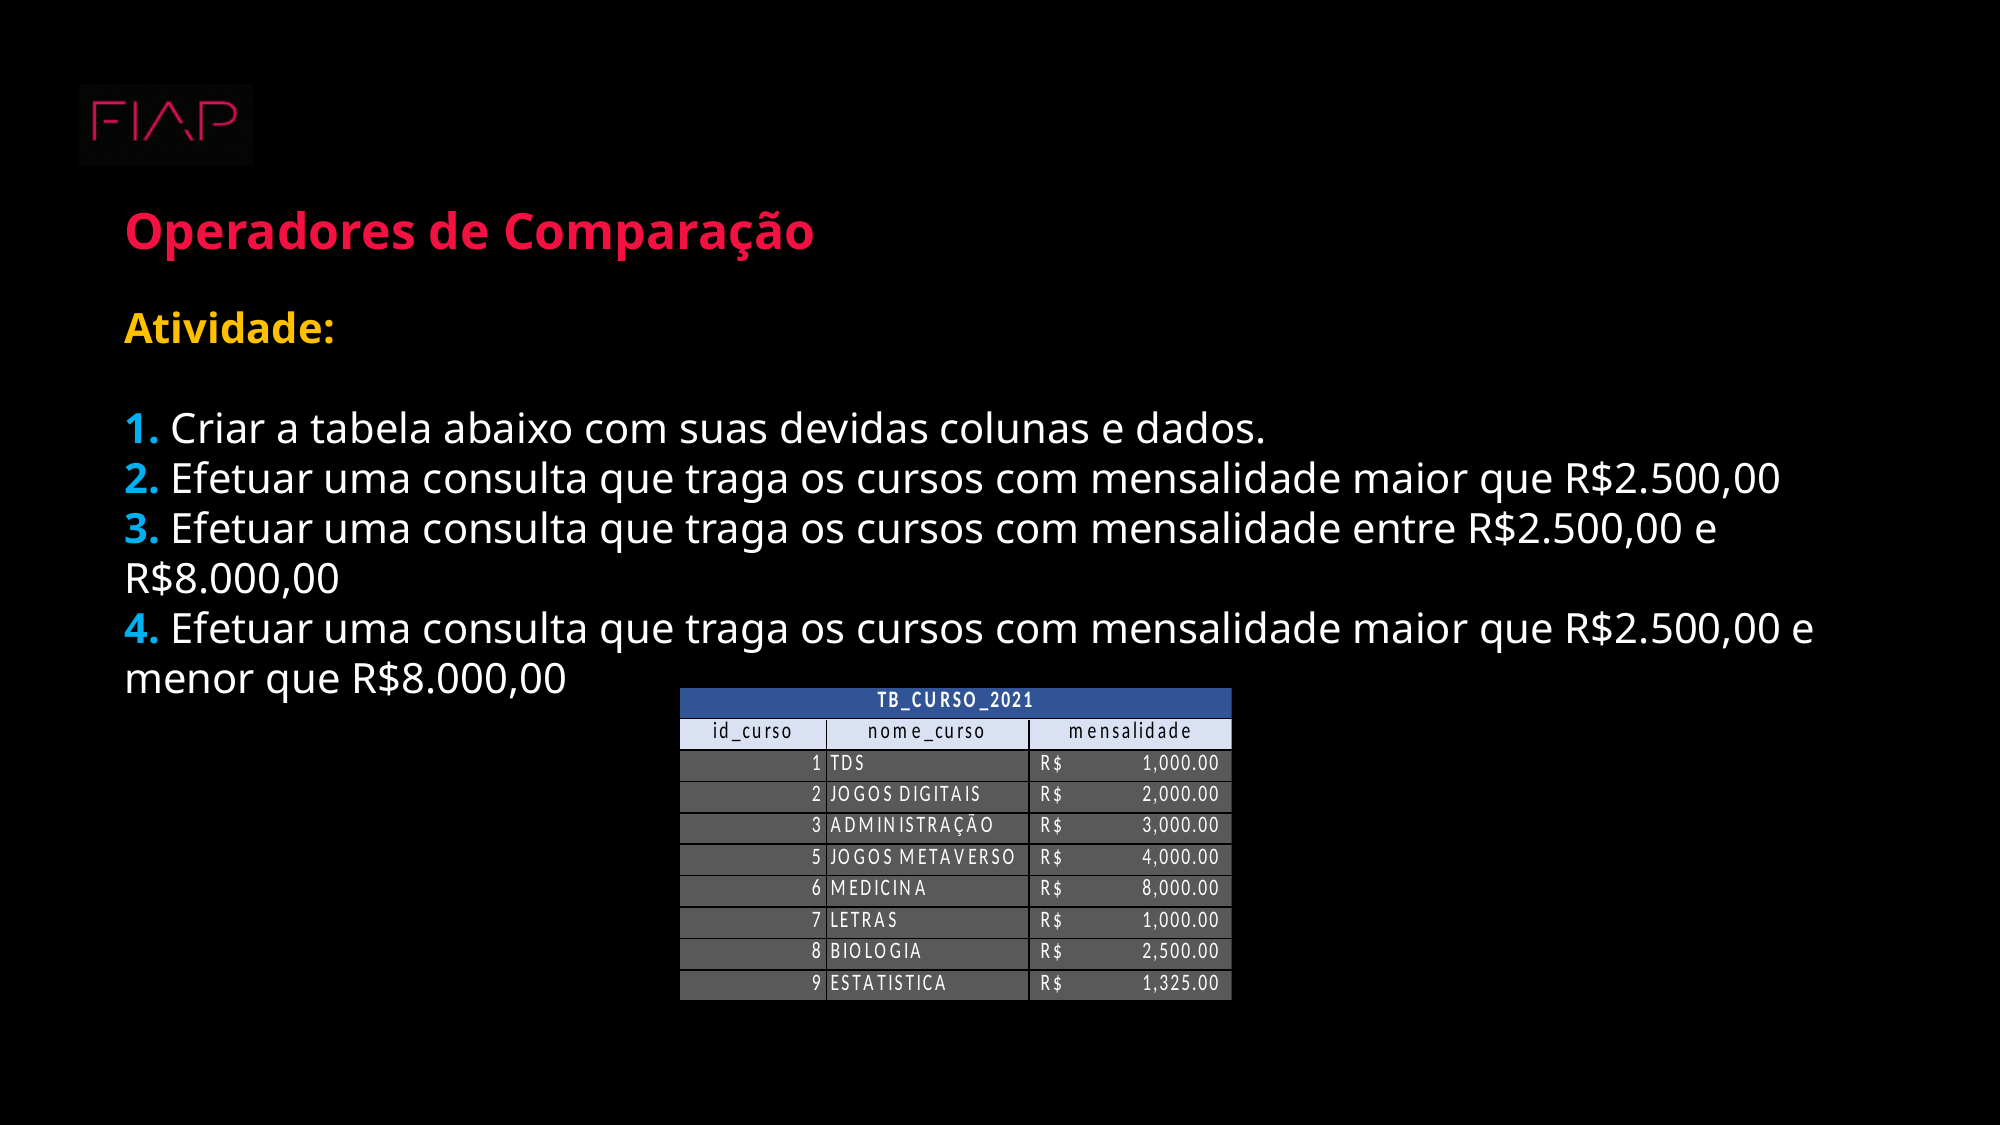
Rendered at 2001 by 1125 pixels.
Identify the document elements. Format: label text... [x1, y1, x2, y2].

picture [79, 84, 253, 166]
picture [678, 686, 1234, 1003]
text_box Atividade: 1. Criar a tabela abaixo com suas devidas colunas e dados. 2. Efetuar uma consulta que traga os cursos com mensalidade maior que R$2.500,00 3. Efetuar uma consulta que traga os cursos com mensalidade entre R$2.500,00 e R$8.000,00 4. Efetuar uma consulta que traga os cursos com mensalidade maior que R$2.500,00 e menor que R$8.000,00 [109, 294, 1866, 760]
text_box Operadores de Comparação [109, 191, 1110, 267]
